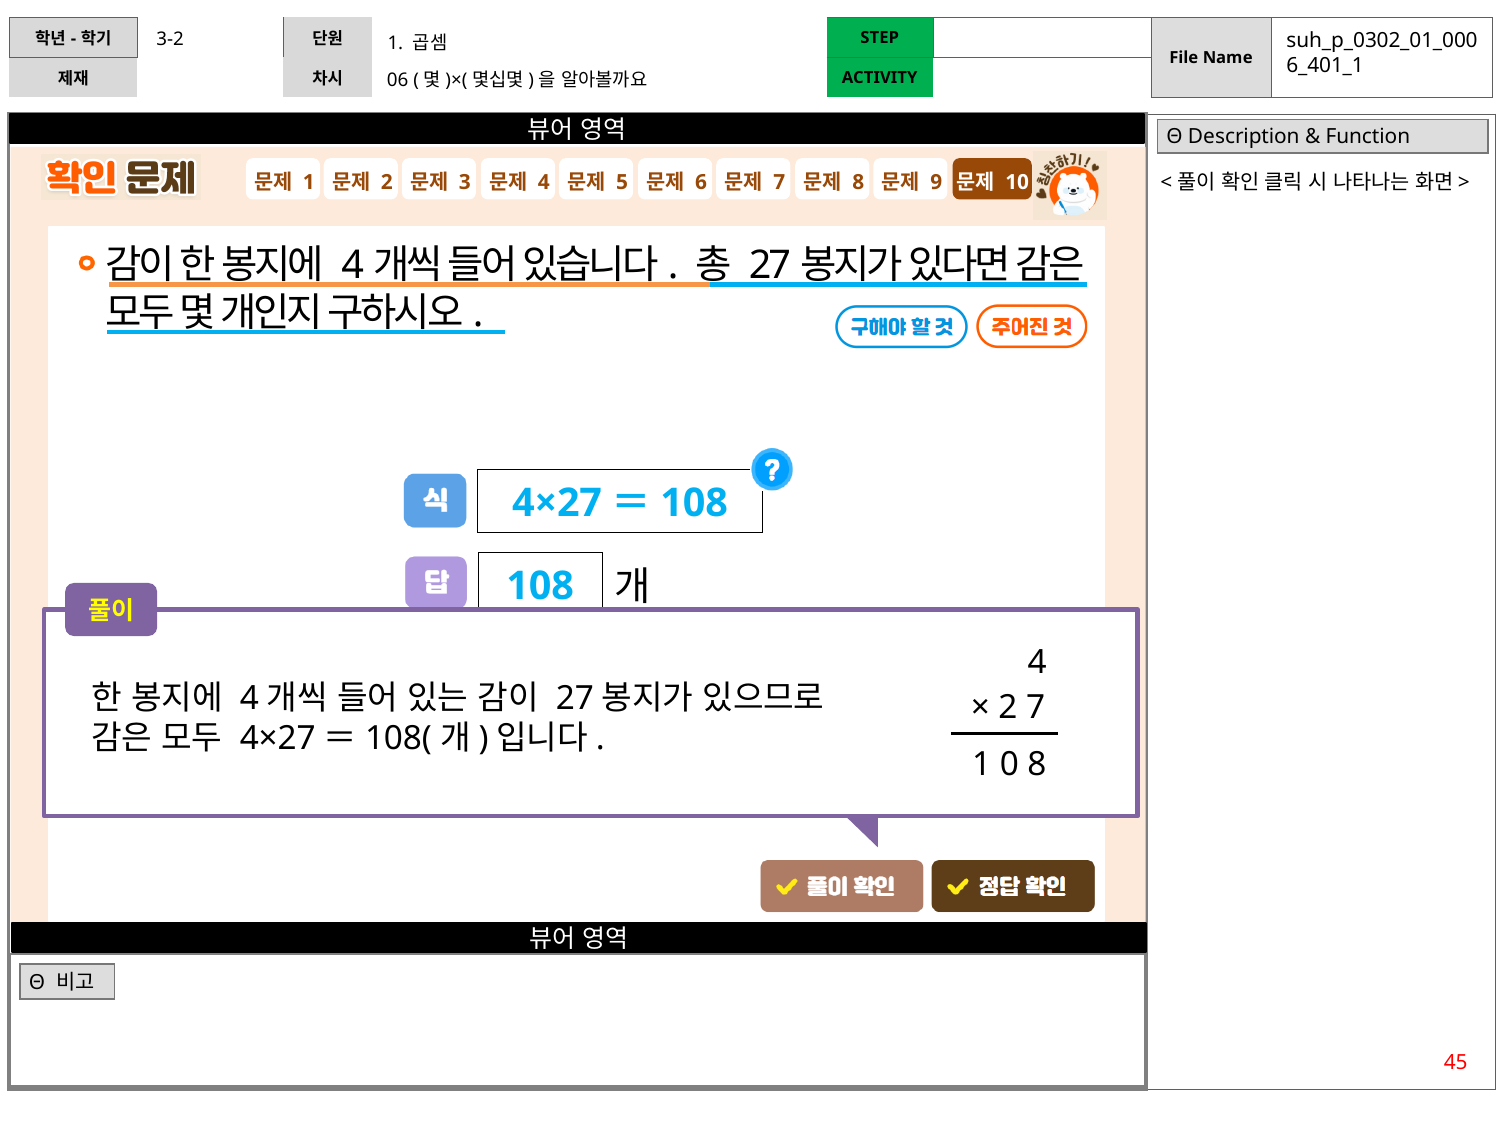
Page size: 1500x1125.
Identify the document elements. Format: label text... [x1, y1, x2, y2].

text_box 개 [597, 553, 668, 581]
text_box 문제 2 [349, 148, 395, 202]
picture [930, 857, 1097, 913]
text_box 108 [478, 552, 603, 581]
picture [403, 469, 470, 530]
text_box 문제 8 [819, 148, 898, 202]
text_box 문제 5 [552, 148, 631, 202]
text_box 3-2 [141, 18, 284, 55]
text_box 06 (몇)×(몇십몇)을 알아볼까요 [372, 60, 821, 96]
text_box 문제 6 [631, 148, 709, 202]
text_box 문제 4 [474, 148, 552, 202]
picture [758, 857, 925, 914]
picture [975, 302, 1089, 351]
text_box 문제 3 [395, 148, 474, 202]
text_box 감이 한 봉지에 4개씩 들어 있습니다. 총 27봉지가 있다면 감은 모두 몇 개인지 구하시오. [90, 231, 1097, 342]
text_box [43, 582, 1139, 848]
picture [76, 252, 96, 274]
text_box suh_p_0302_01_0006_401_1 [1271, 18, 1500, 84]
picture [401, 553, 470, 582]
text_box 1. 곱셈 [372, 23, 828, 48]
picture [749, 447, 793, 491]
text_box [915, 633, 1062, 791]
text_box 문제 1 [239, 148, 349, 202]
text_box 4×27＝108 [477, 469, 763, 533]
picture [41, 154, 201, 200]
text_box 문제 7 [709, 148, 819, 202]
picture [1033, 151, 1107, 220]
picture [831, 302, 971, 350]
text_box <풀이 확인 클릭 시 나타나는 화면> [1145, 160, 1500, 201]
table_header Θ Description & Function [1158, 120, 1487, 152]
text_box 문제 9 [898, 148, 977, 202]
text_box 문제 10 [977, 148, 1052, 202]
